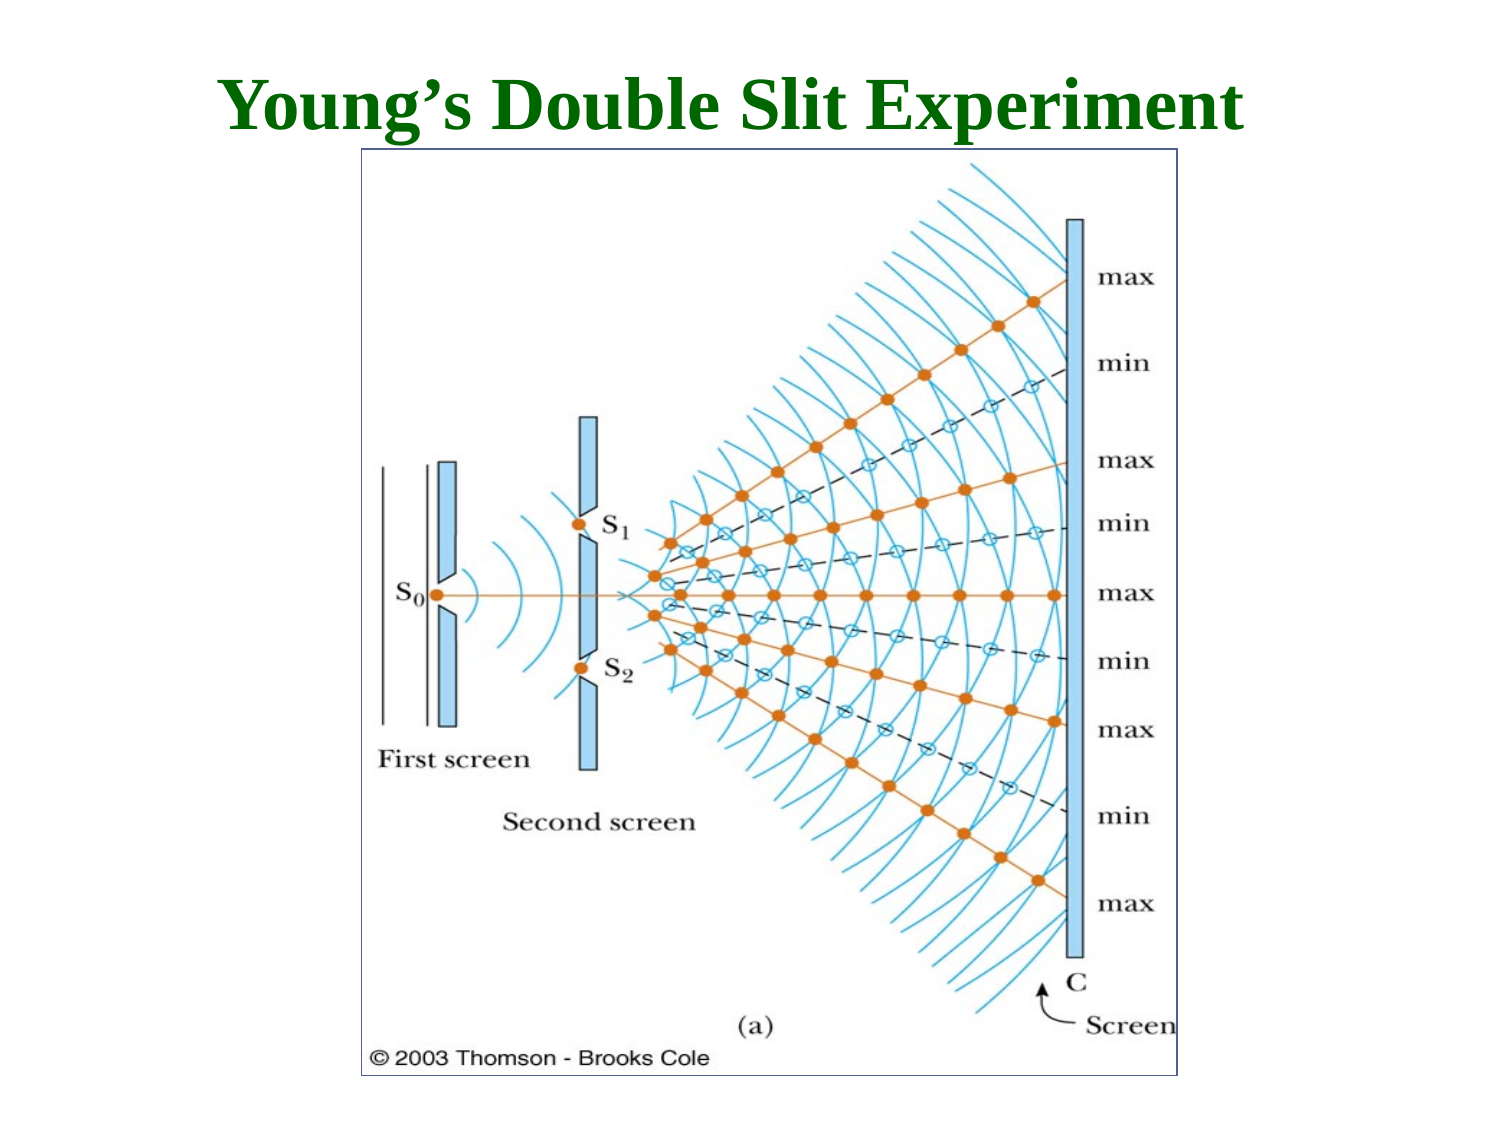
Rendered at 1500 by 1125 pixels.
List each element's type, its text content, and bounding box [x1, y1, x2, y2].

text_box Young’s Double Slit Experiment [150, 50, 1313, 150]
picture [362, 149, 1177, 1076]
